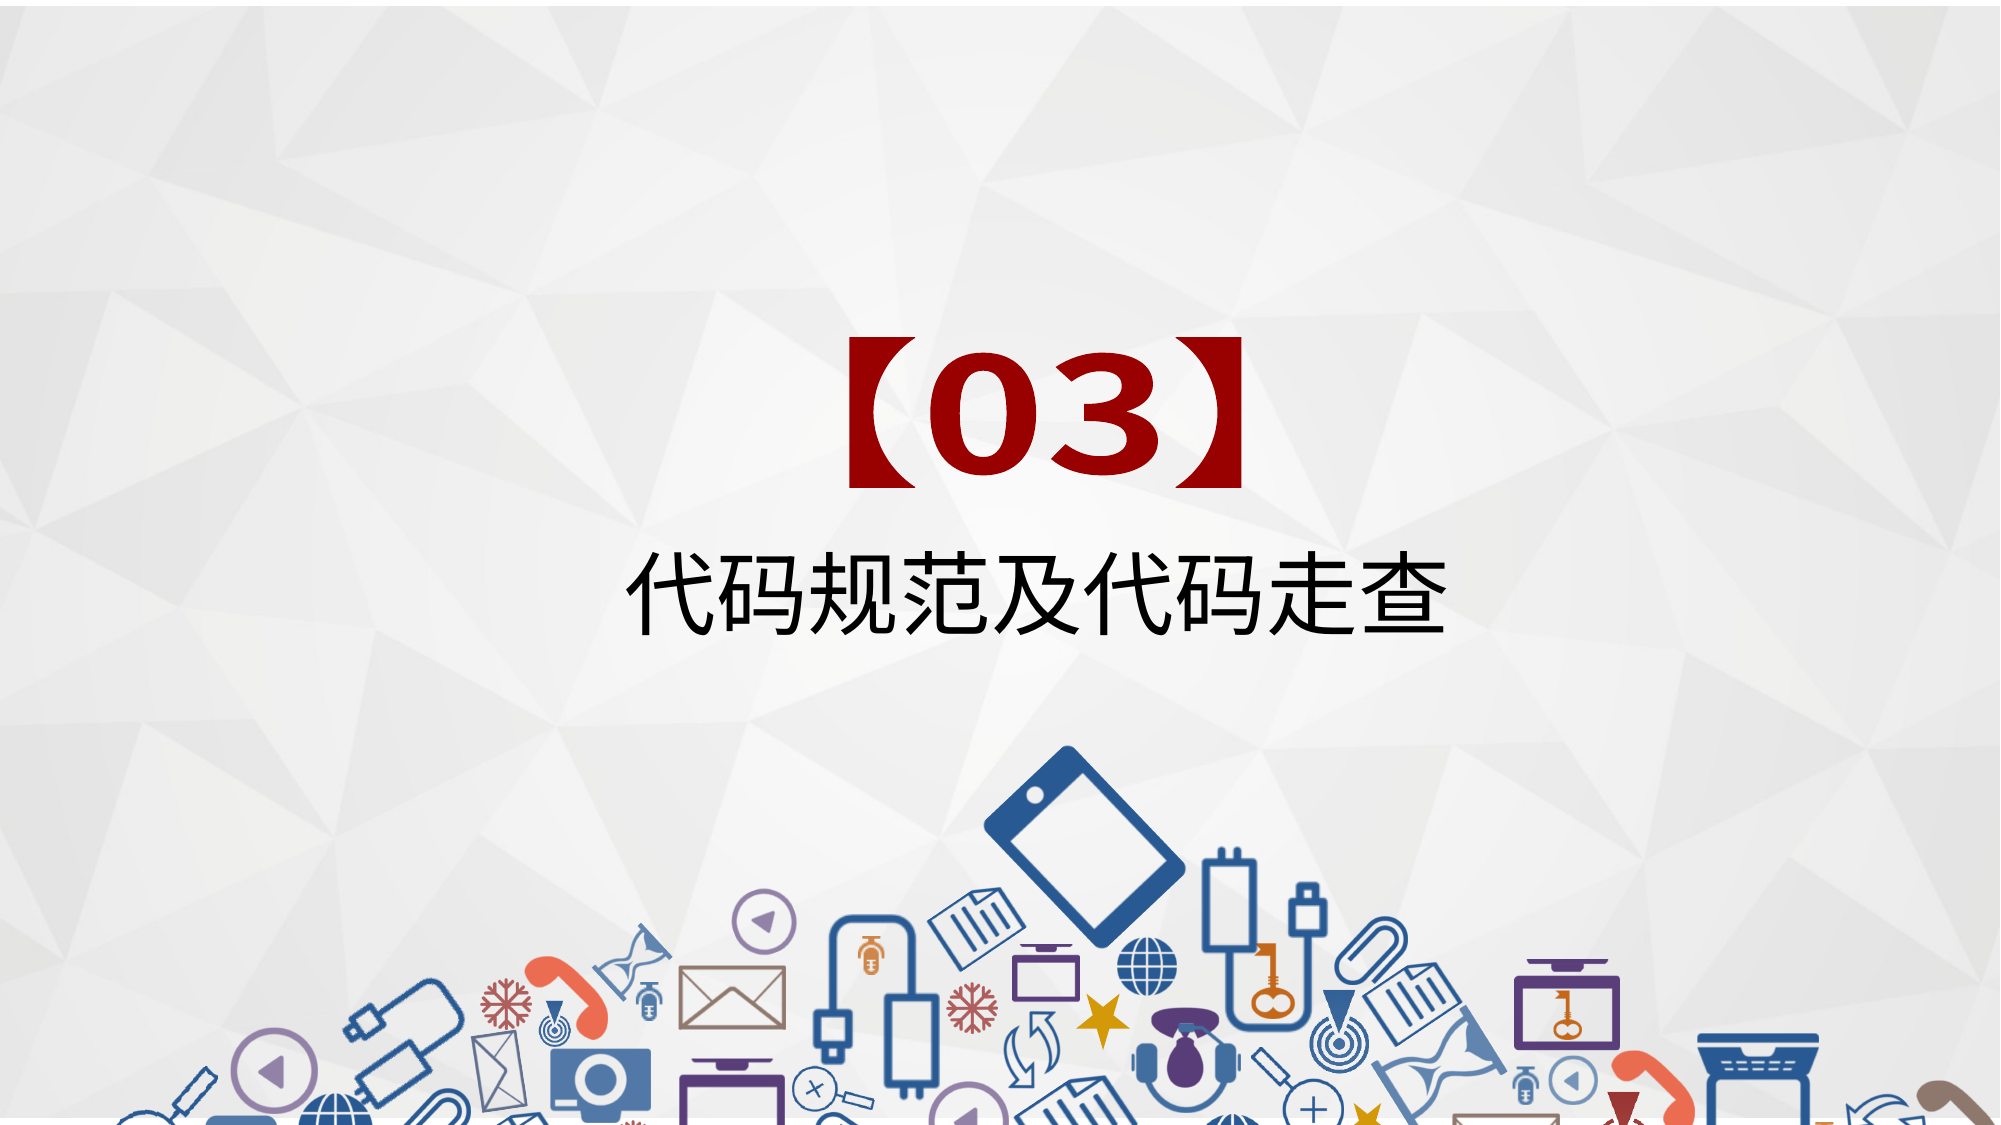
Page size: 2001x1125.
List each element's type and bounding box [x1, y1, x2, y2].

picture [0, 6, 2000, 1119]
text_box [101, 739, 2000, 1125]
